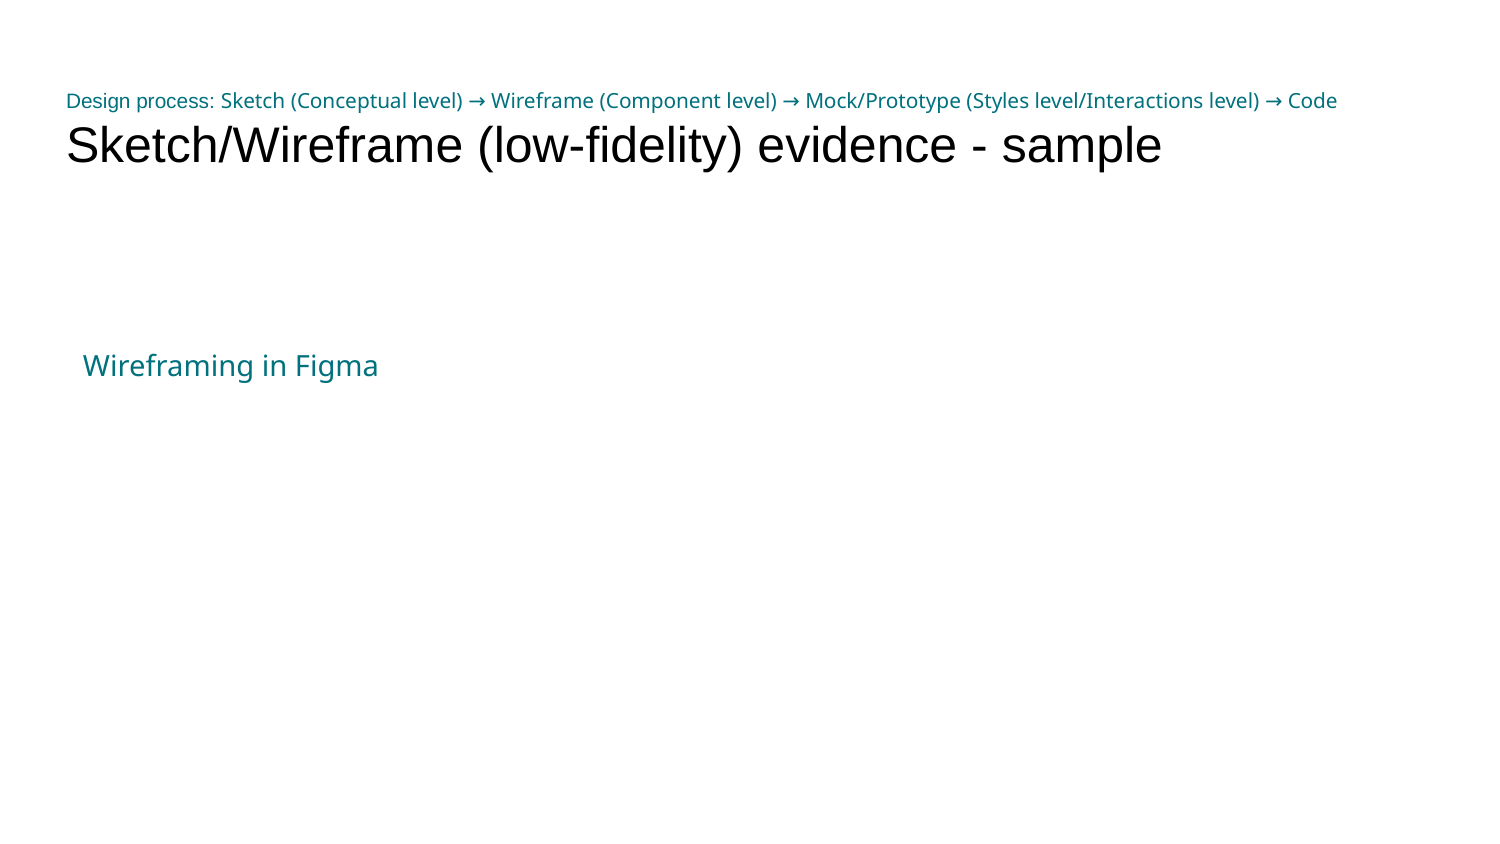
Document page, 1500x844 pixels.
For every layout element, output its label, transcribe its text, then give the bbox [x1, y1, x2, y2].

title Design process: Sketch (Conceptual level) → Wireframe (Component level) → Mock/Prototype (Styles level/Interactions level) → Code Sketch/Wireframe (low-fidelity) evidence - sample [51, 72, 1449, 167]
picture [67, 178, 1239, 844]
